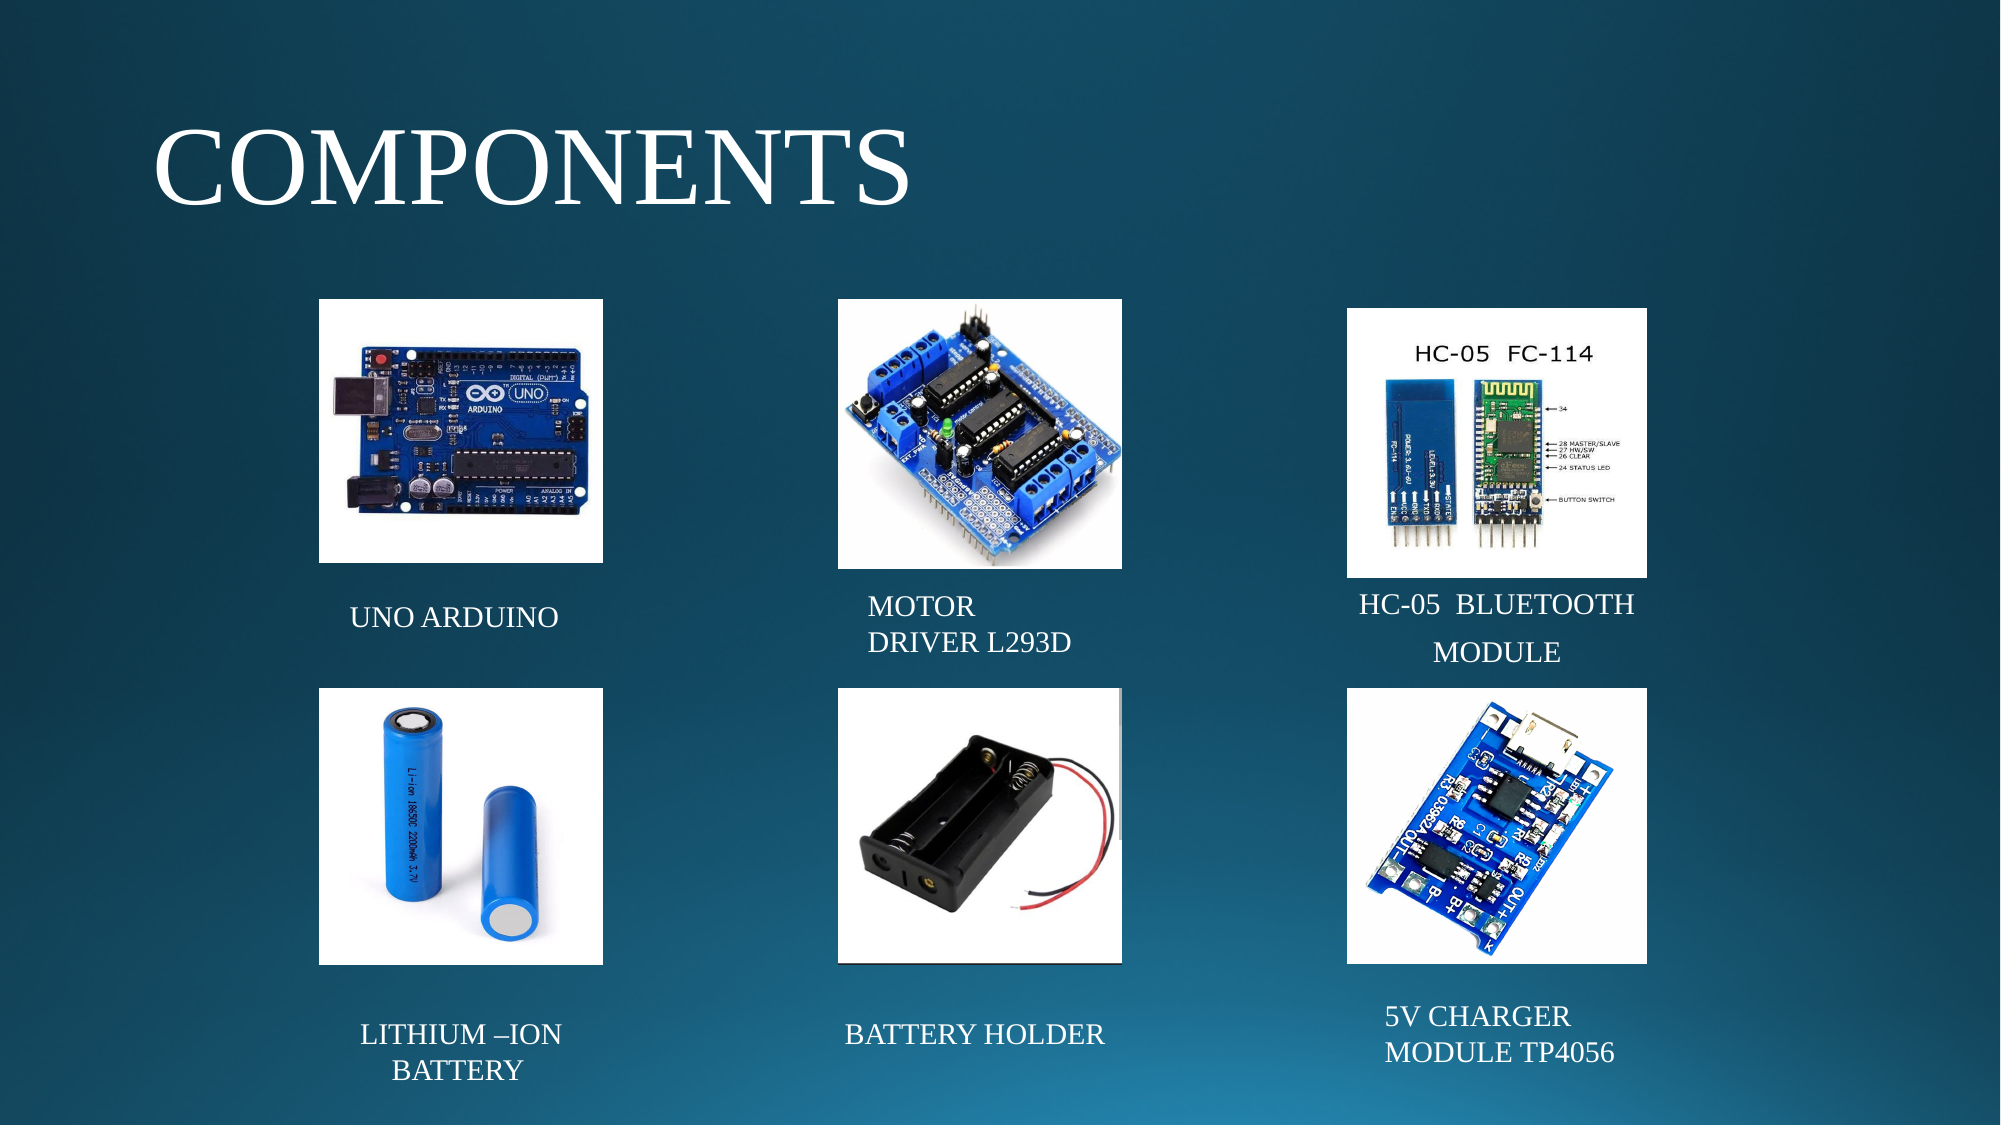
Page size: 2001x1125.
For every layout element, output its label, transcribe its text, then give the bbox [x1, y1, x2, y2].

text_box LITHIUM –ION BATTERY [292, 1007, 631, 1094]
picture [0, 0, 2001, 1125]
text_box MOTOR DRIVER L293D [852, 579, 1107, 667]
text_box BATTERY HOLDER [829, 1007, 1130, 1059]
title COMPONENTS [137, 59, 1863, 278]
text_box HC-05 BLUETOOTH MODULE [1341, 577, 1653, 677]
text_box 5V CHARGER MODULE TP4056 [1369, 989, 1631, 1076]
text_box UNO ARDUINO [334, 590, 588, 641]
